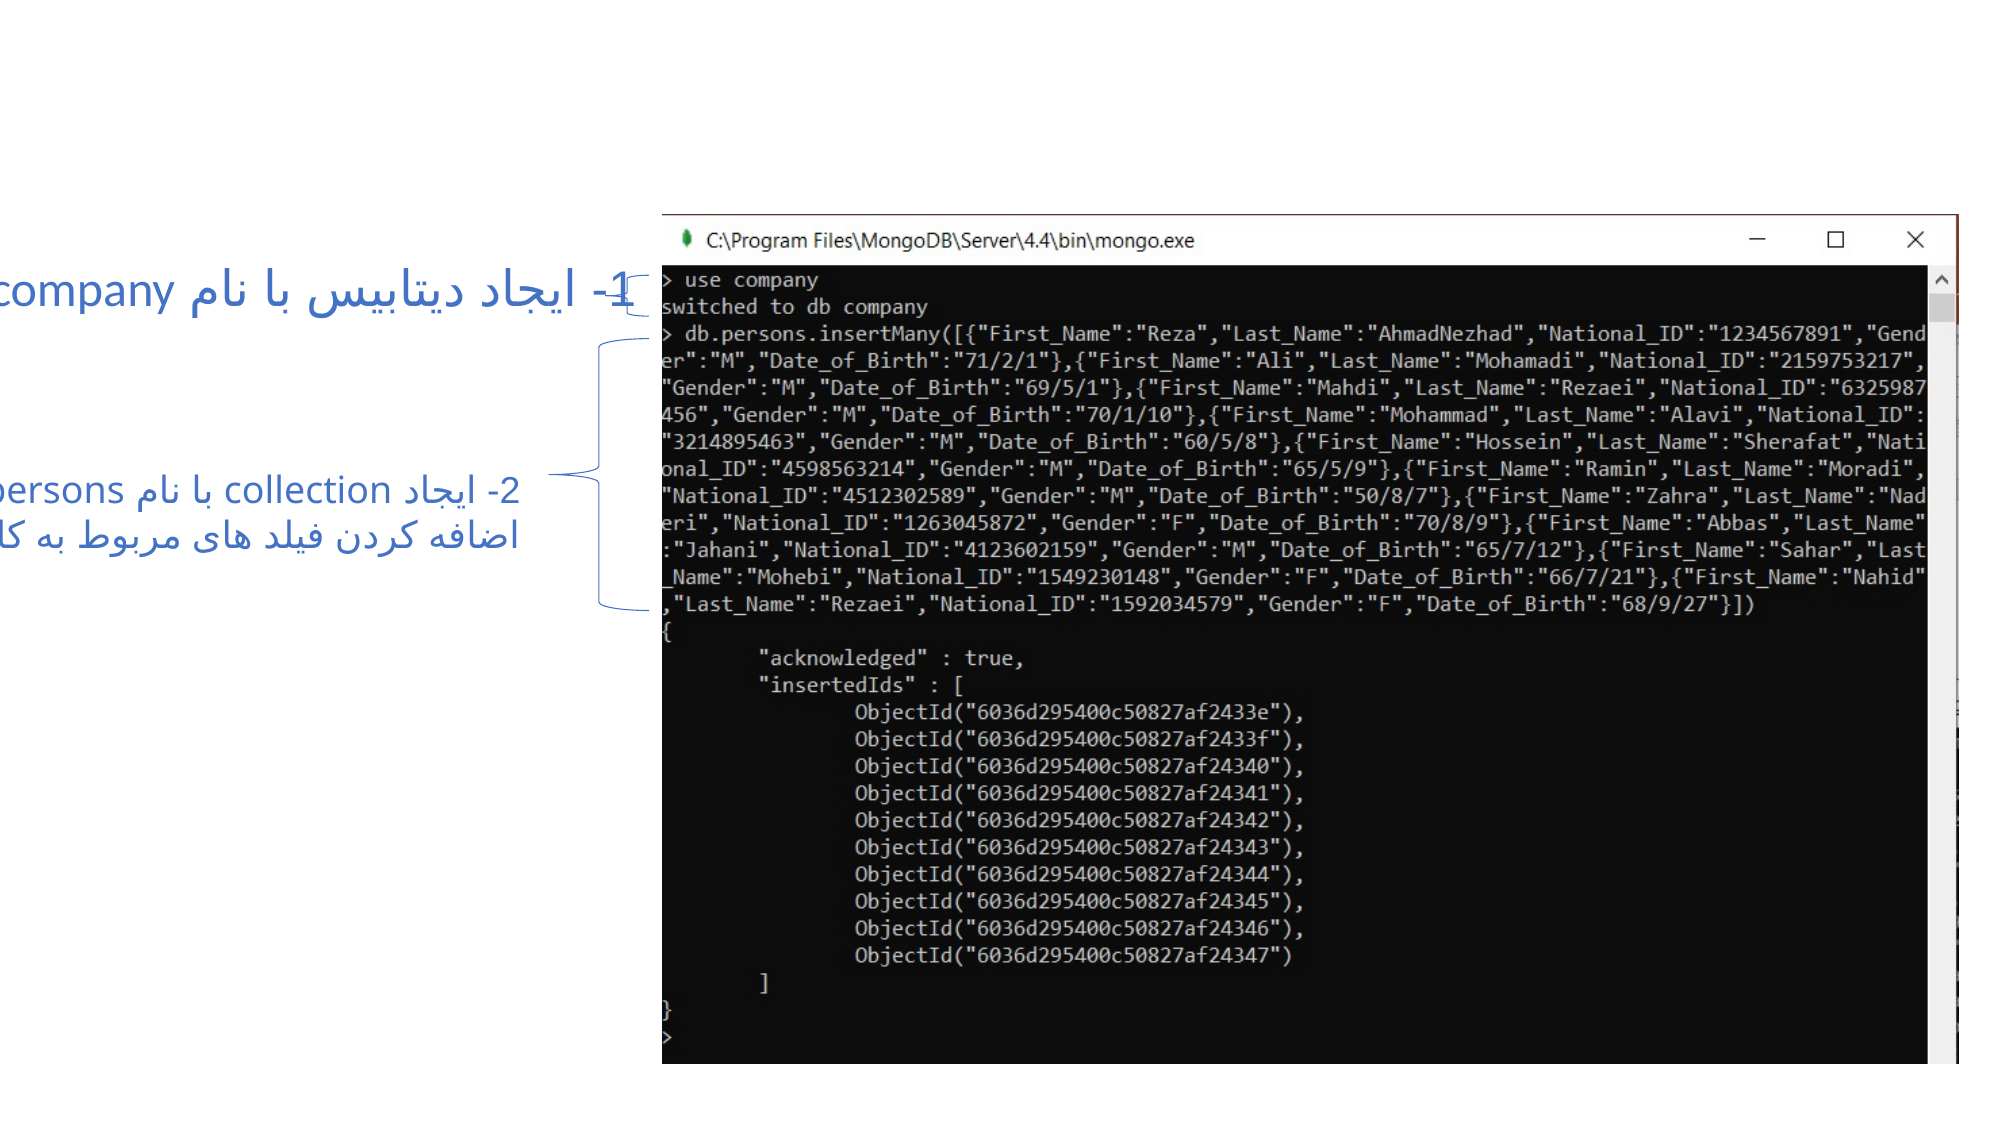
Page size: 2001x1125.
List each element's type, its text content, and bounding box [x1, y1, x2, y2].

picture [662, 214, 1959, 1064]
text_box [605, 274, 650, 317]
text_box [548, 338, 650, 612]
text_box 2- ایجاد collection با نام persons و اضافه کردن فیلد های مربوط به کارمندان [0, 458, 536, 609]
text_box 1- ایجاد دیتابیس با نام company [0, 248, 652, 384]
